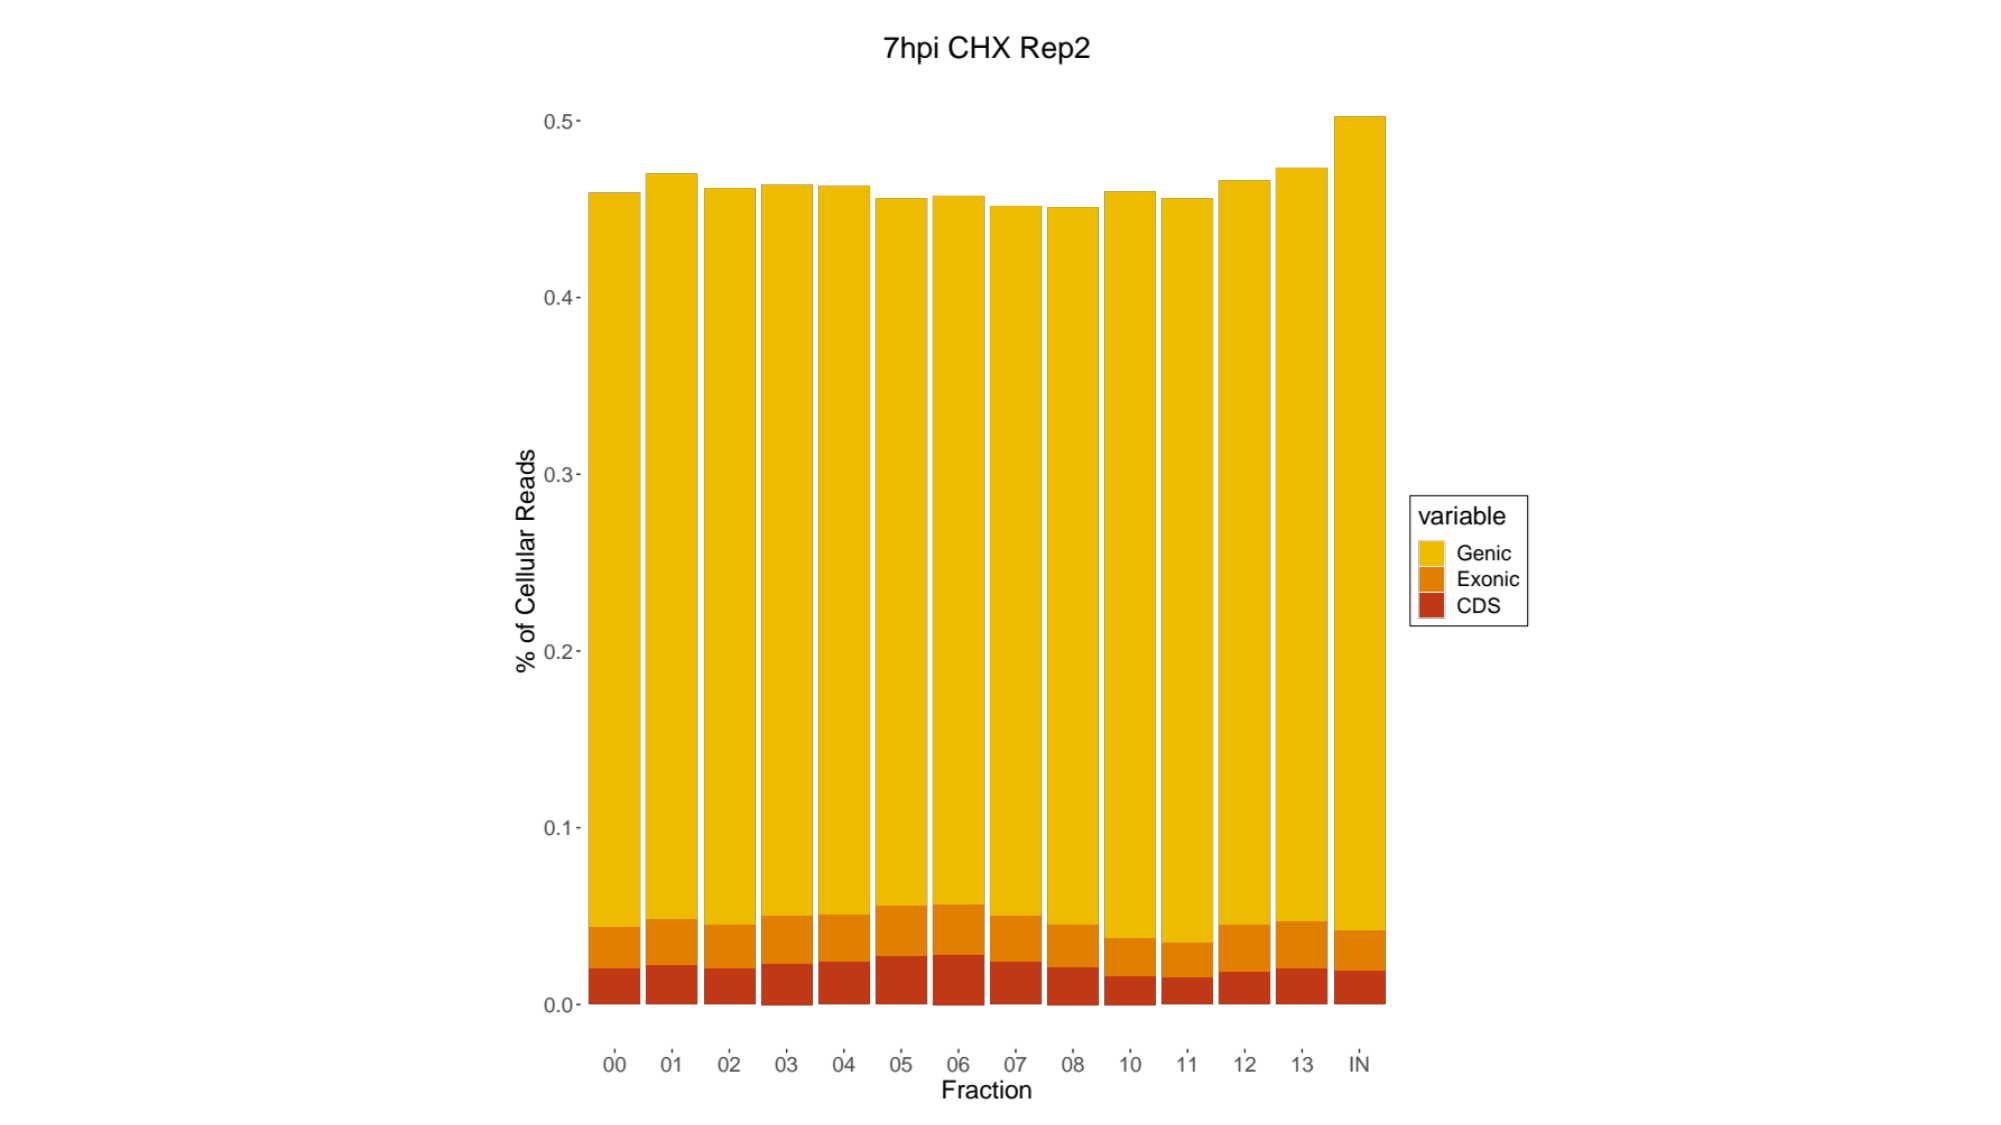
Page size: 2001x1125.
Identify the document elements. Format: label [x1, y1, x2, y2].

picture [508, 30, 1534, 1110]
